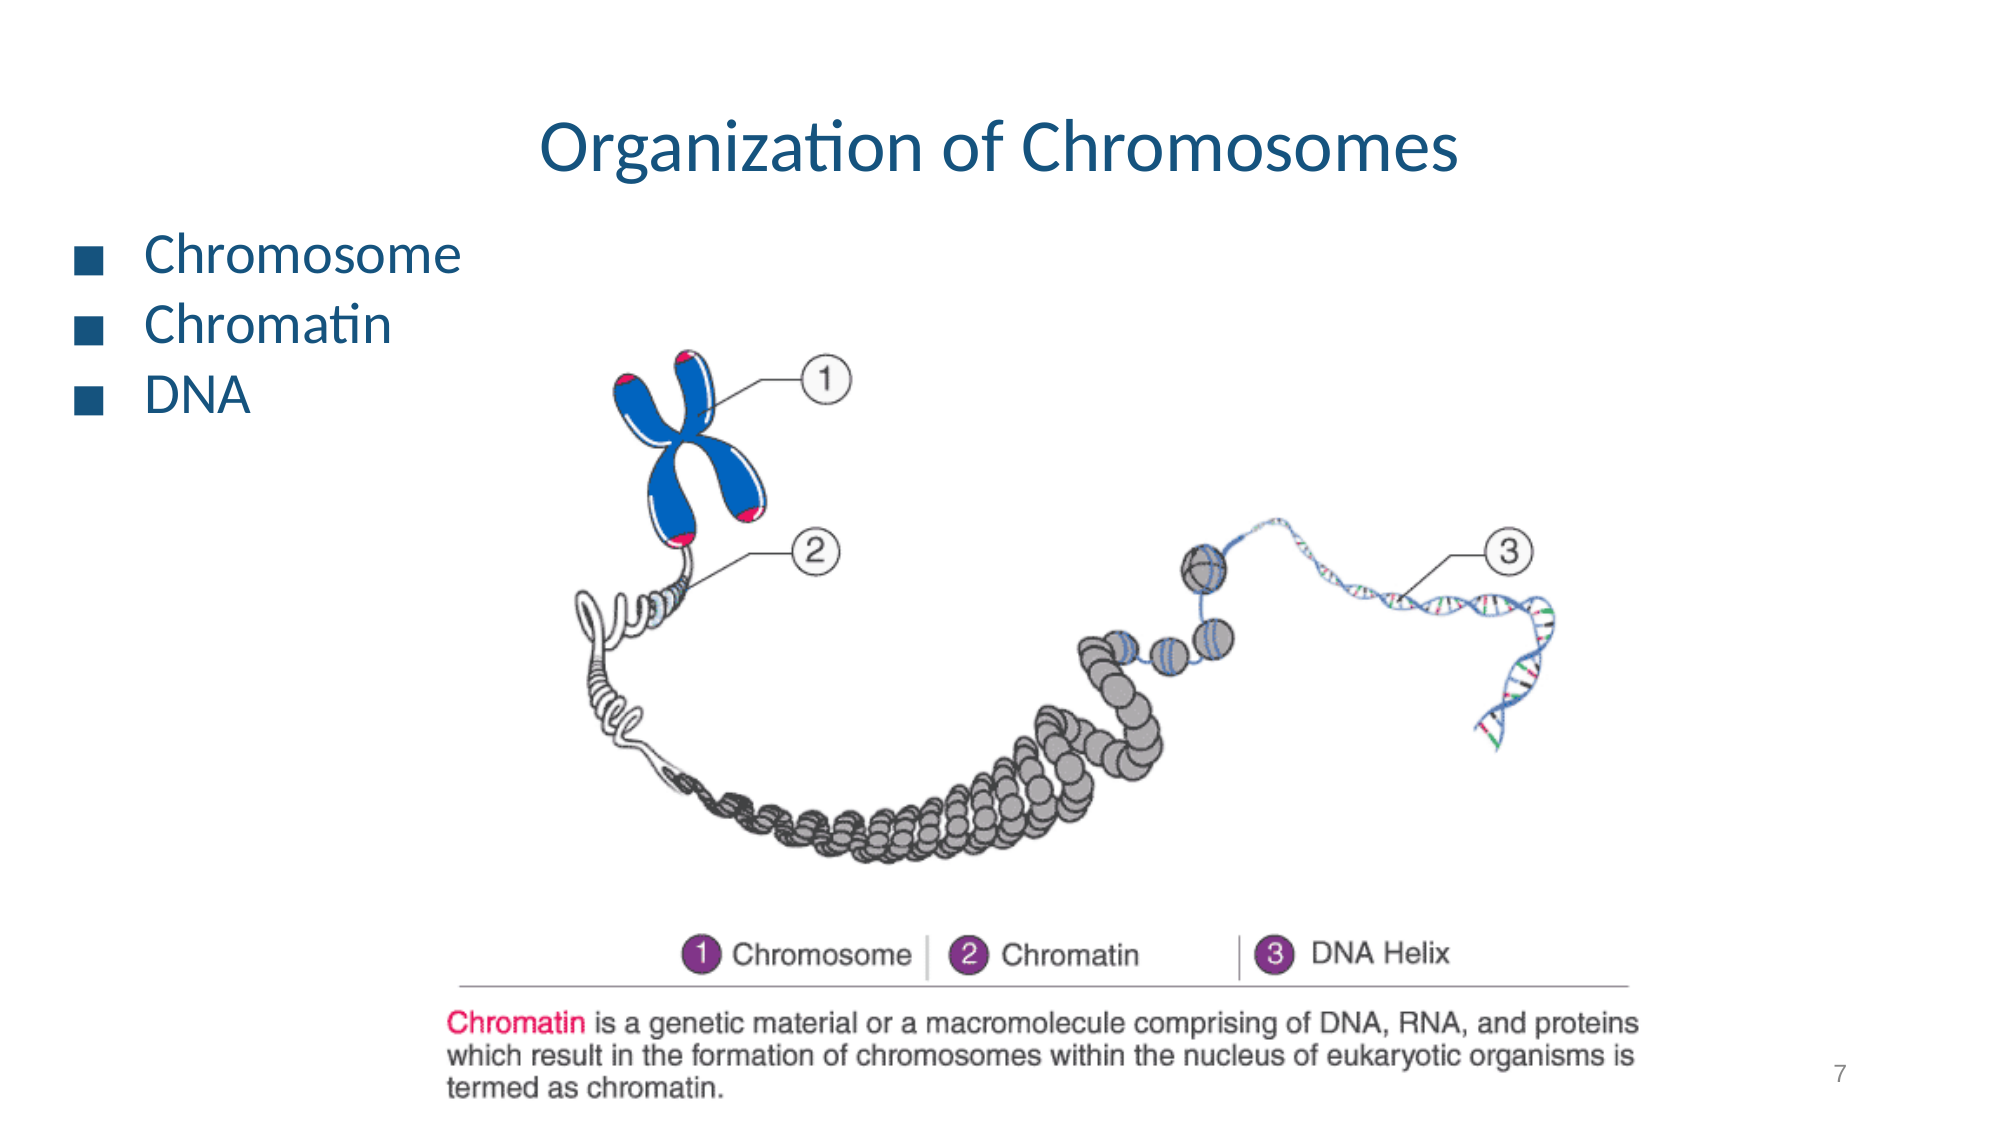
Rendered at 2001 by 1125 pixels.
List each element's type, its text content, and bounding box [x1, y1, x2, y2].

picture [399, 341, 1684, 1125]
text_box Chromosome Chromatin DNA [54, 207, 480, 433]
text_box ‹#› [1688, 1042, 1863, 1103]
text_box Organization of Chromosomes [137, 99, 1863, 317]
